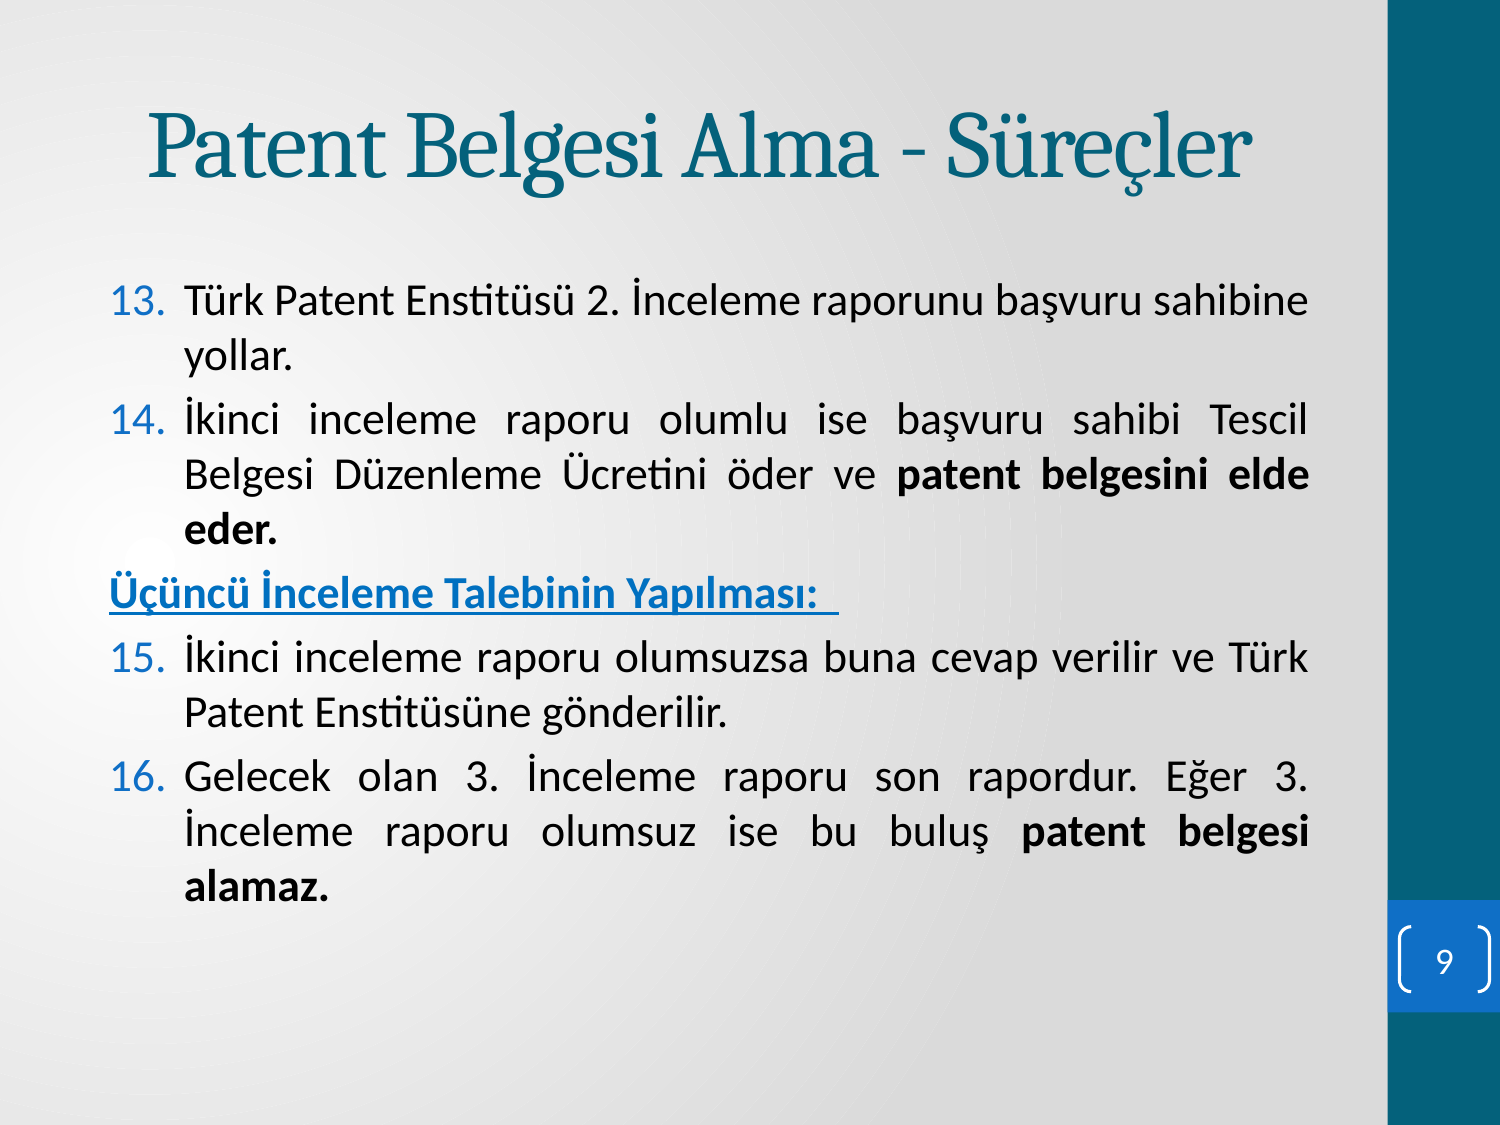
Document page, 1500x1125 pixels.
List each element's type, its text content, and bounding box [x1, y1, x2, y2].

list Türk Patent Enstitüsü 2. İnceleme raporunu başvuru sahibine yollar. İkinci inceleme raporu olumlu ise başvuru sahibi Tescil Belgesi Düzenleme Ücretini öder ve patent belgesini elde eder. Üçüncü İnceleme Talebinin Yapılması: İkinci inceleme raporu olumsuzsa buna cevap verilir ve Türk Patent Enstitüsüne gönderilir. Gelecek olan 3. İnceleme raporu son rapordur. Eğer 3. İnceleme raporu olumsuz ise bu buluş patent belgesi alamaz. [75, 262, 1325, 1083]
slide_number 9 [1397, 925, 1492, 994]
title Patent Belgesi Alma - Süreçler [75, 45, 1325, 233]
